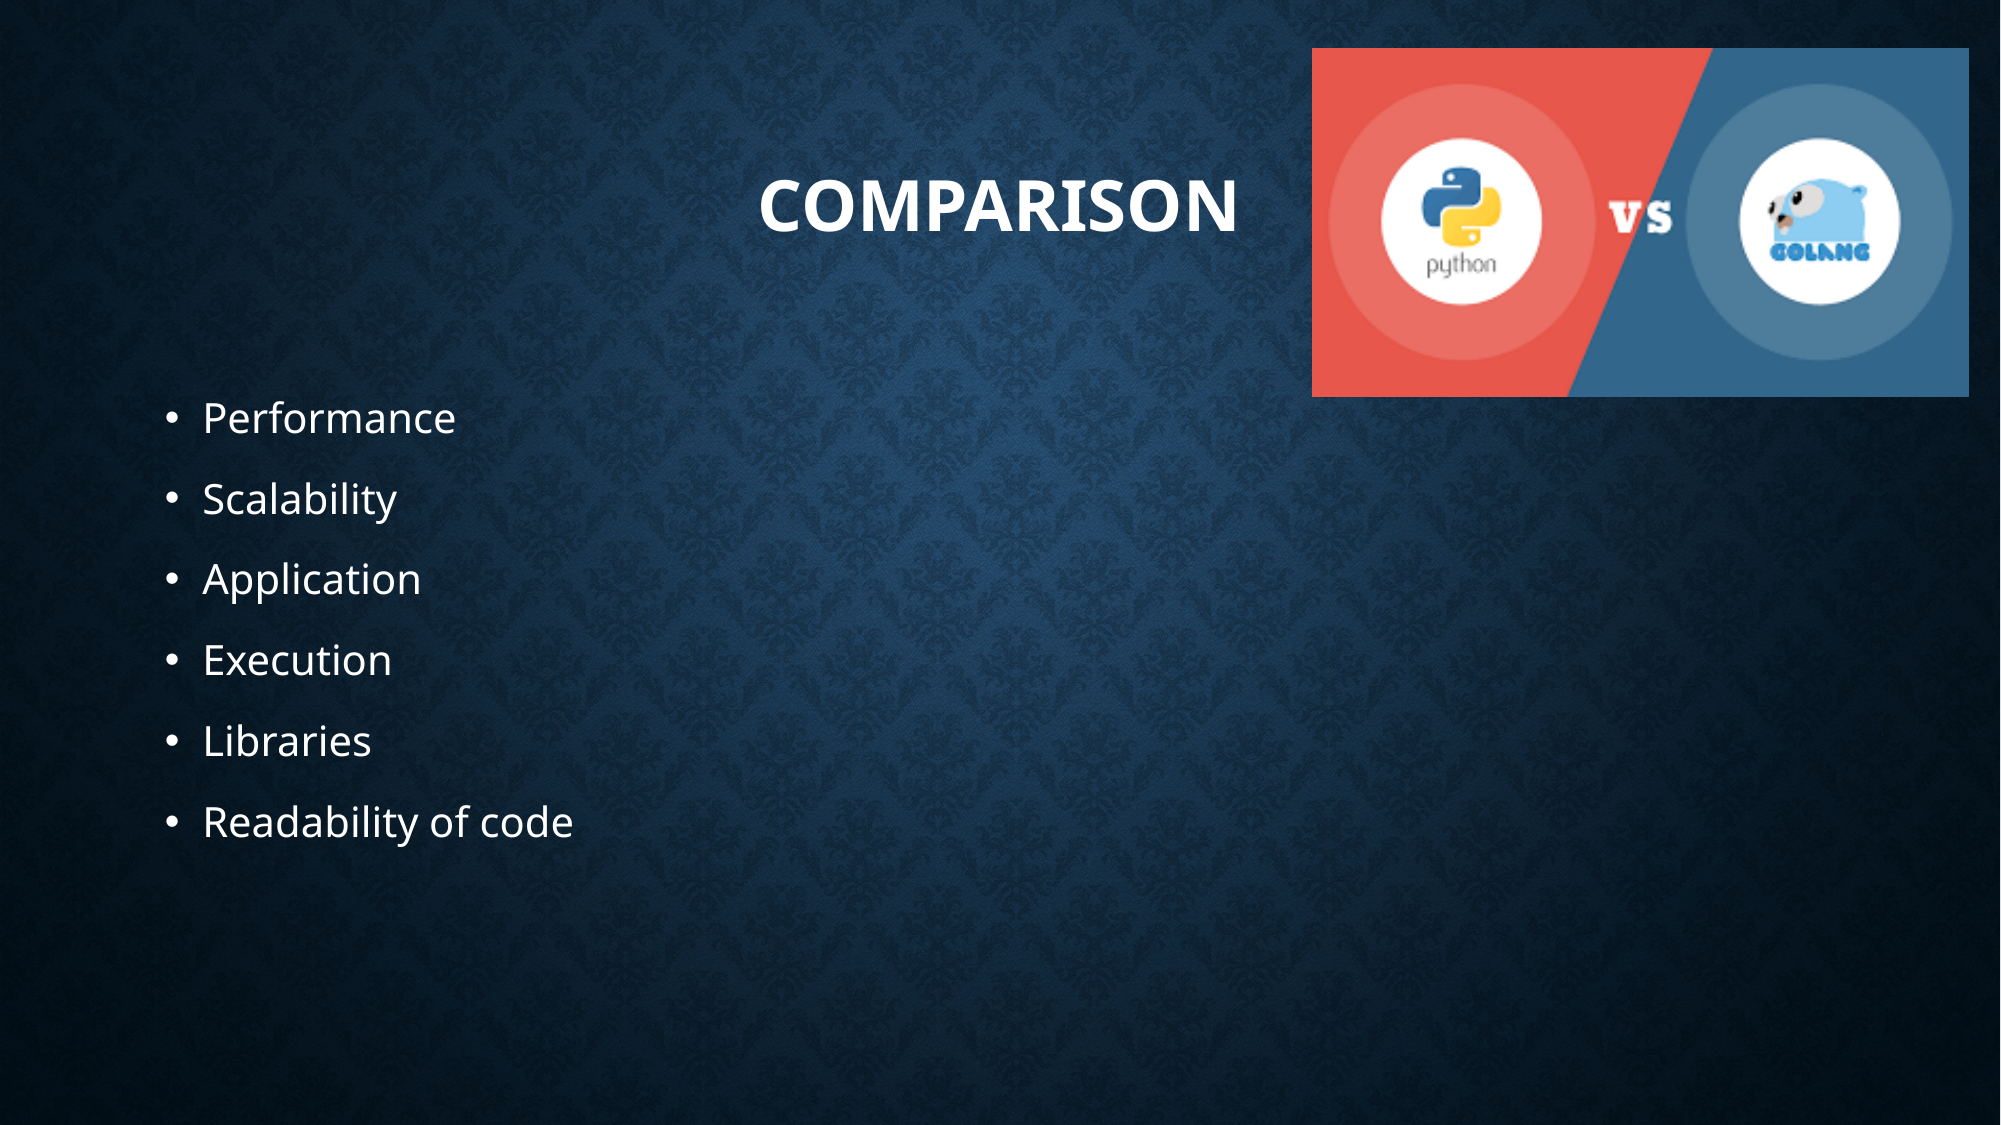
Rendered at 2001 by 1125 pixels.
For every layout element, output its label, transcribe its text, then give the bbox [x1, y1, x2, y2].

list Performance Scalability Application Execution Libraries Readability of code [149, 374, 1849, 981]
picture [1311, 47, 1969, 398]
title COMPARISON [149, 99, 1304, 318]
